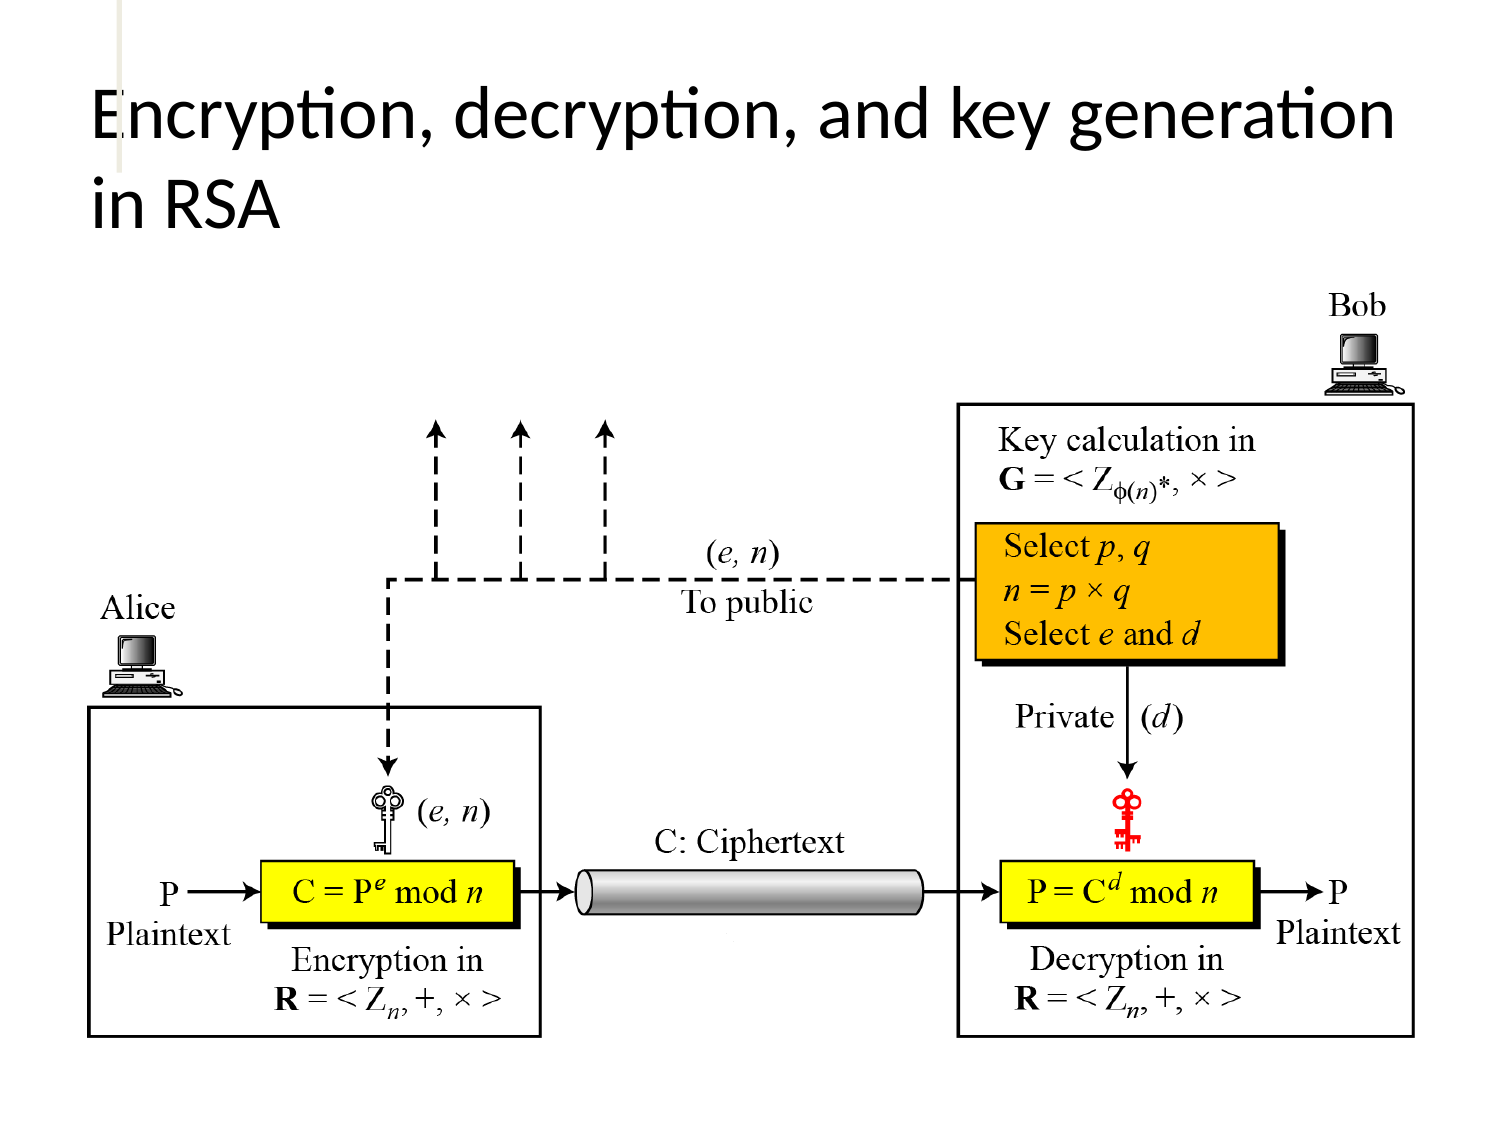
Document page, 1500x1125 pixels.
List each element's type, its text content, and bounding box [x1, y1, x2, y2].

picture [87, 287, 1415, 1038]
text_box [116, 0, 122, 173]
title Encryption, decryption, and key generation in RSA [75, 45, 1450, 263]
